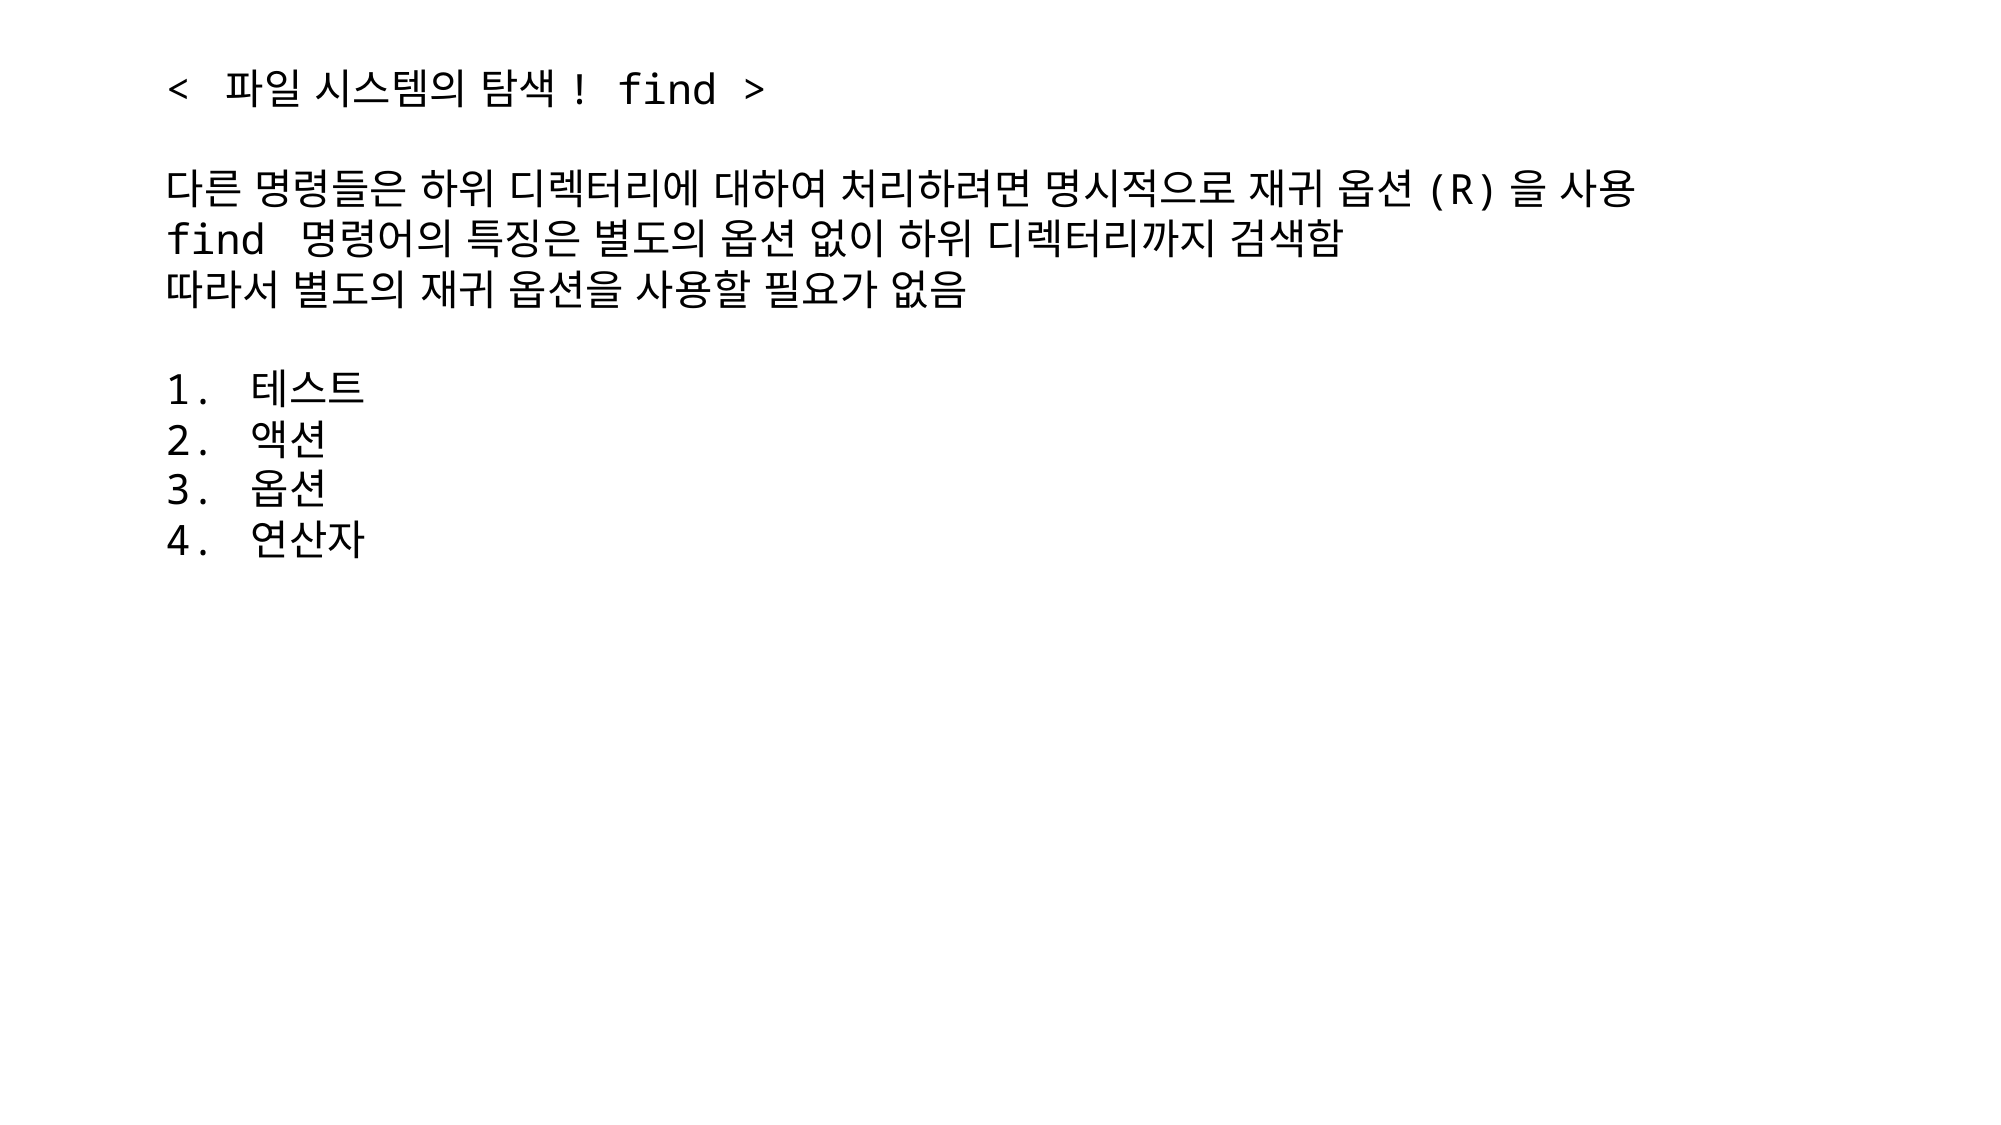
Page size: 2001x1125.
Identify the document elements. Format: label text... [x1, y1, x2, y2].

text_box < 파일 시스템의 탐색! find > 다른 명령들은 하위 디렉터리에 대하여 처리하려면 명시적으로 재귀 옵션(R)을 사용 find 명령어의 특징은 별도의 옵션 없이 하위 디렉터리까지 검색함 따라서 별도의 재귀 옵션을 사용할 필요가 없음 1. 테스트 2. 액션 3. 옵션 4. 연산자 [150, 55, 1652, 671]
